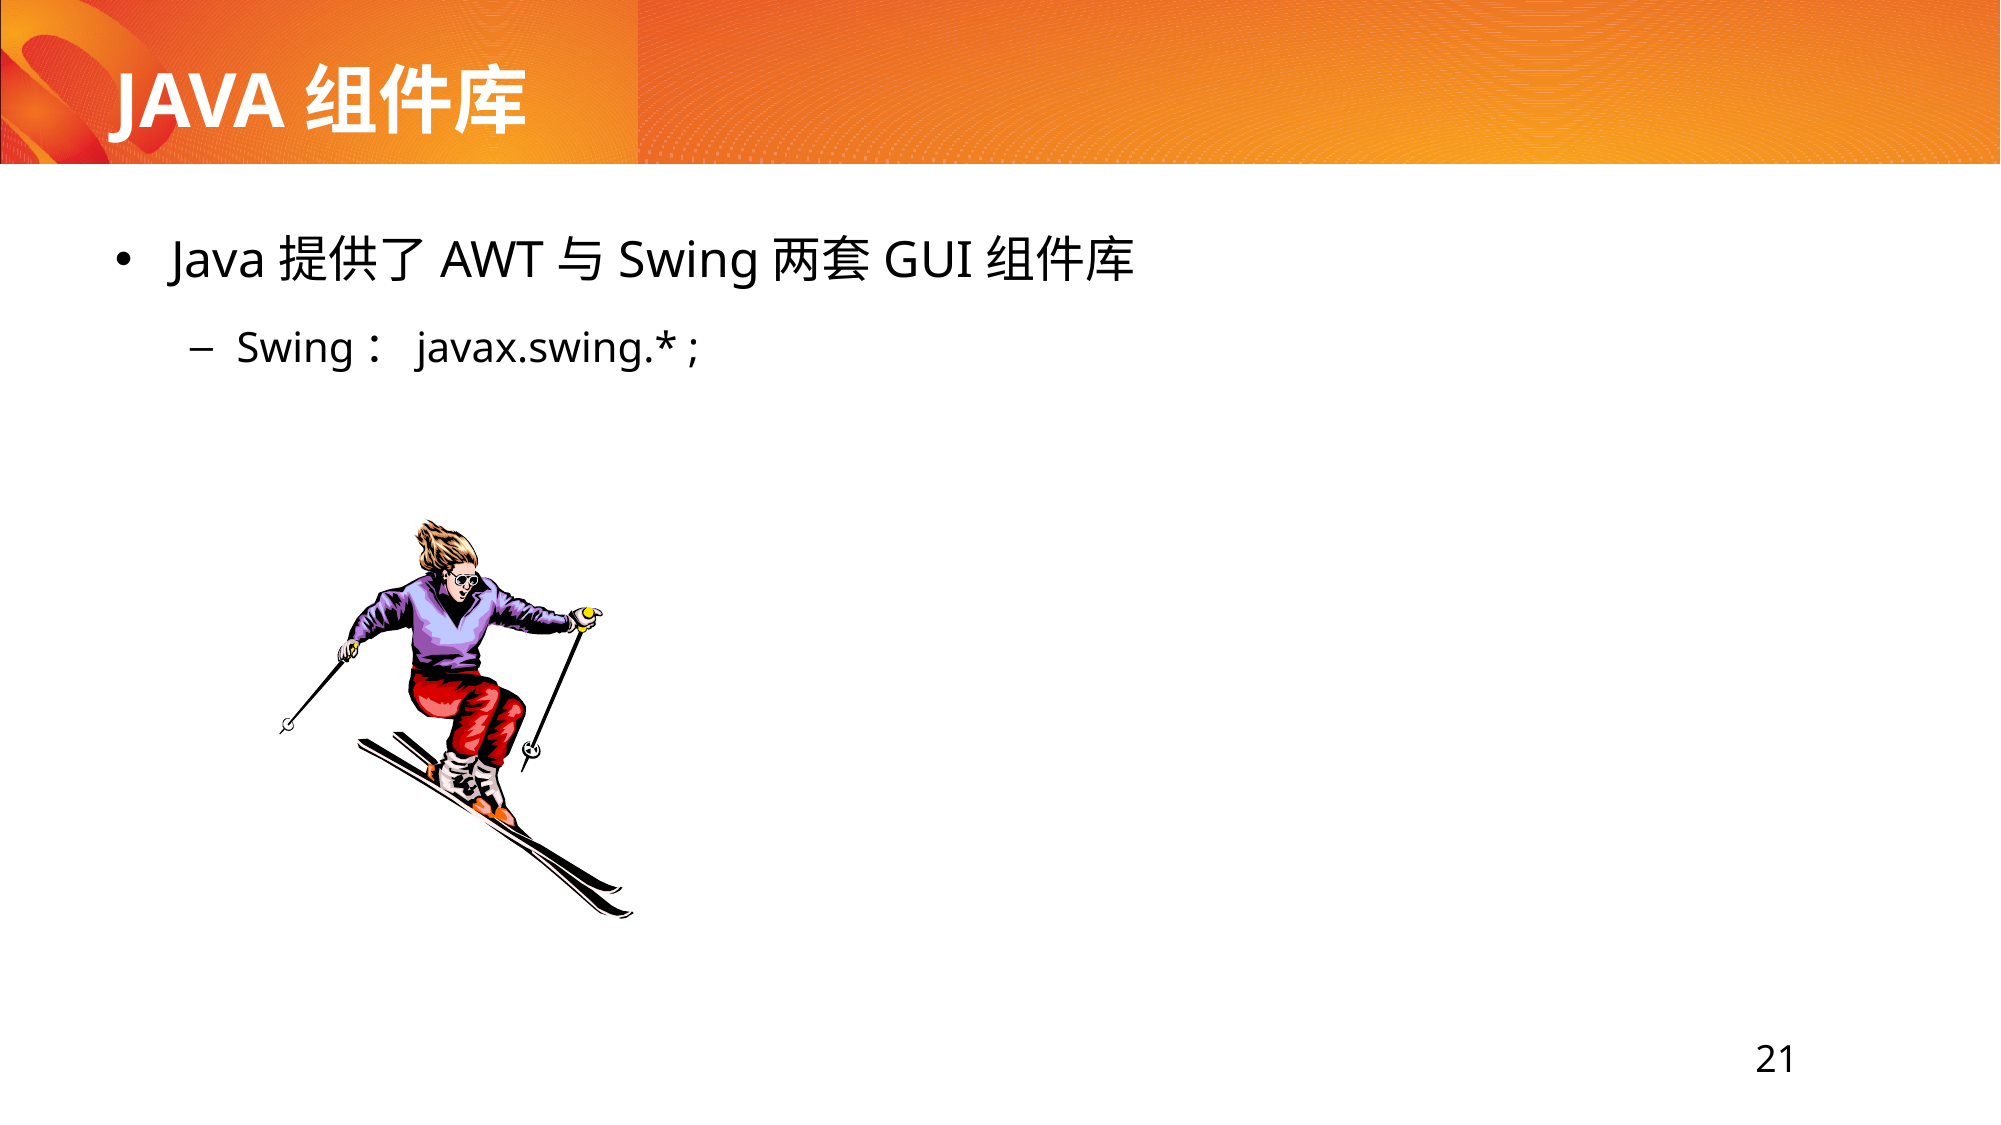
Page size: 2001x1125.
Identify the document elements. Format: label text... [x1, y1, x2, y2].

picture [279, 514, 638, 923]
list Java提供了AWT与Swing两套GUI组件库 Swing：javax.swing.* ; [99, 190, 1900, 1005]
picture [0, 0, 2000, 164]
title JAVA组件库 [99, 45, 1900, 167]
